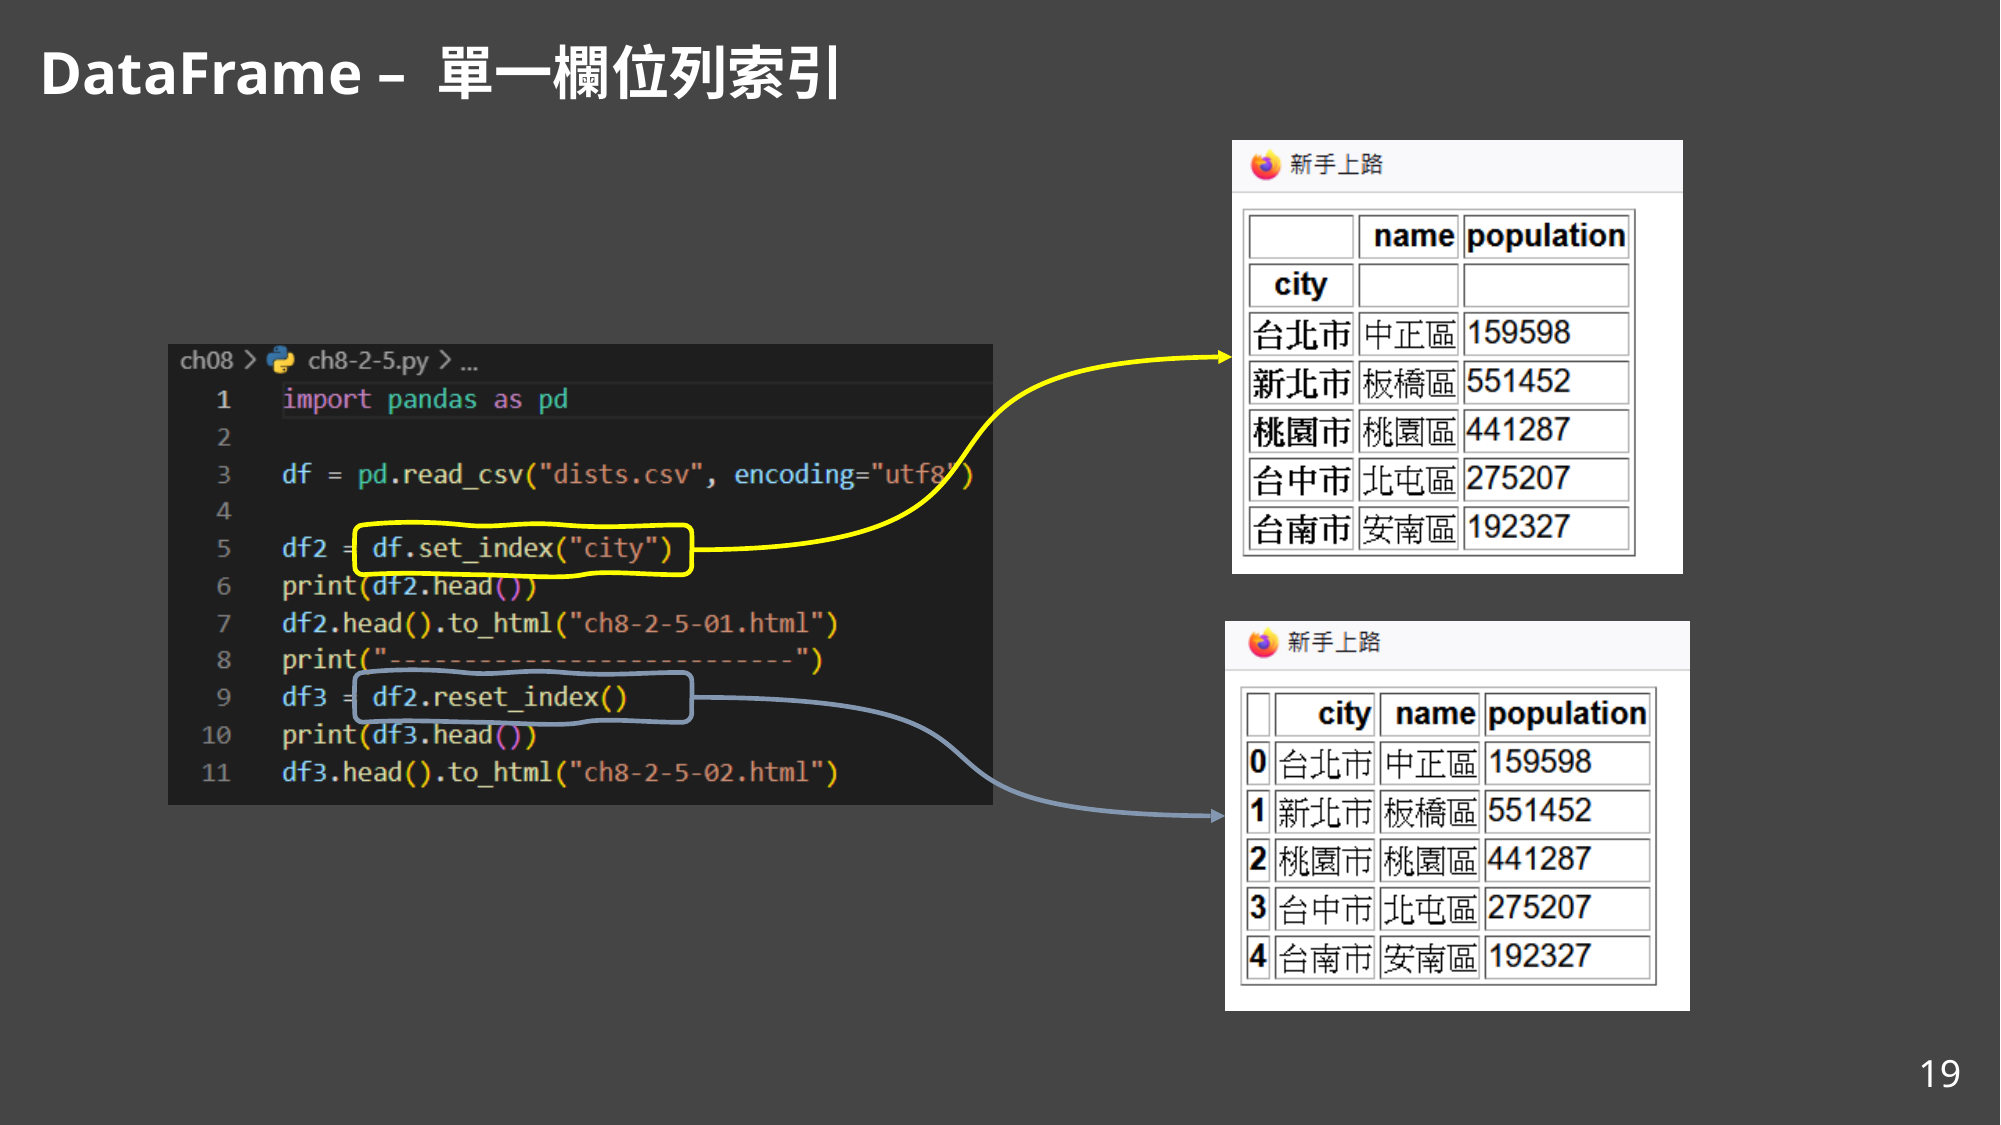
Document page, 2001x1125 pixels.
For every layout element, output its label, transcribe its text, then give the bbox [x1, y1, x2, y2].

picture [1225, 621, 1690, 1011]
picture [168, 344, 993, 805]
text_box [691, 697, 1225, 816]
picture [1232, 140, 1683, 574]
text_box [691, 356, 1232, 550]
text_box DataFrame – 單一欄位列索引 [24, 28, 1481, 114]
